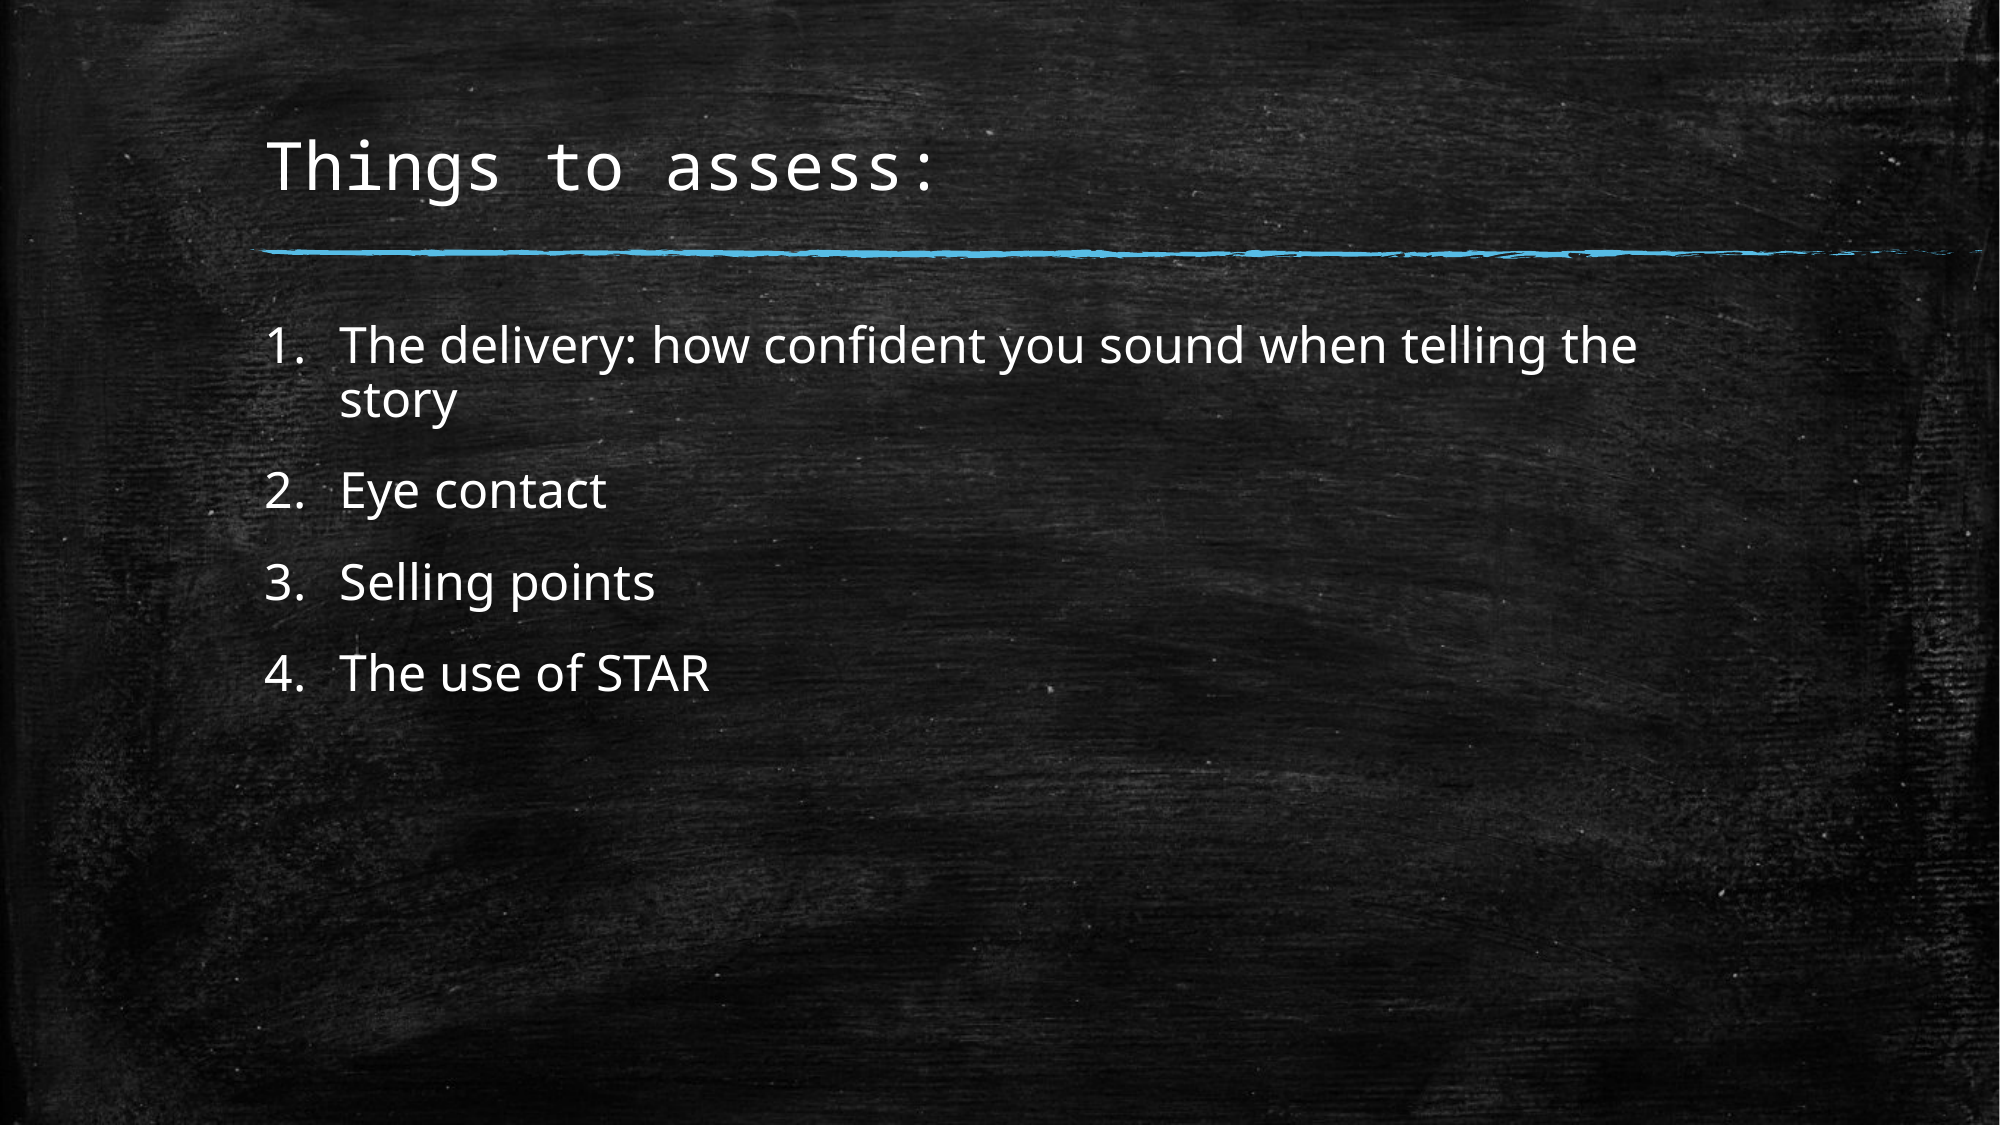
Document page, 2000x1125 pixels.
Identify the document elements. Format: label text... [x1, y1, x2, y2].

list The delivery: how confident you sound when telling the story Eye contact Selling points The use of STAR [249, 312, 1750, 1013]
title Things to assess: [249, 45, 1750, 213]
